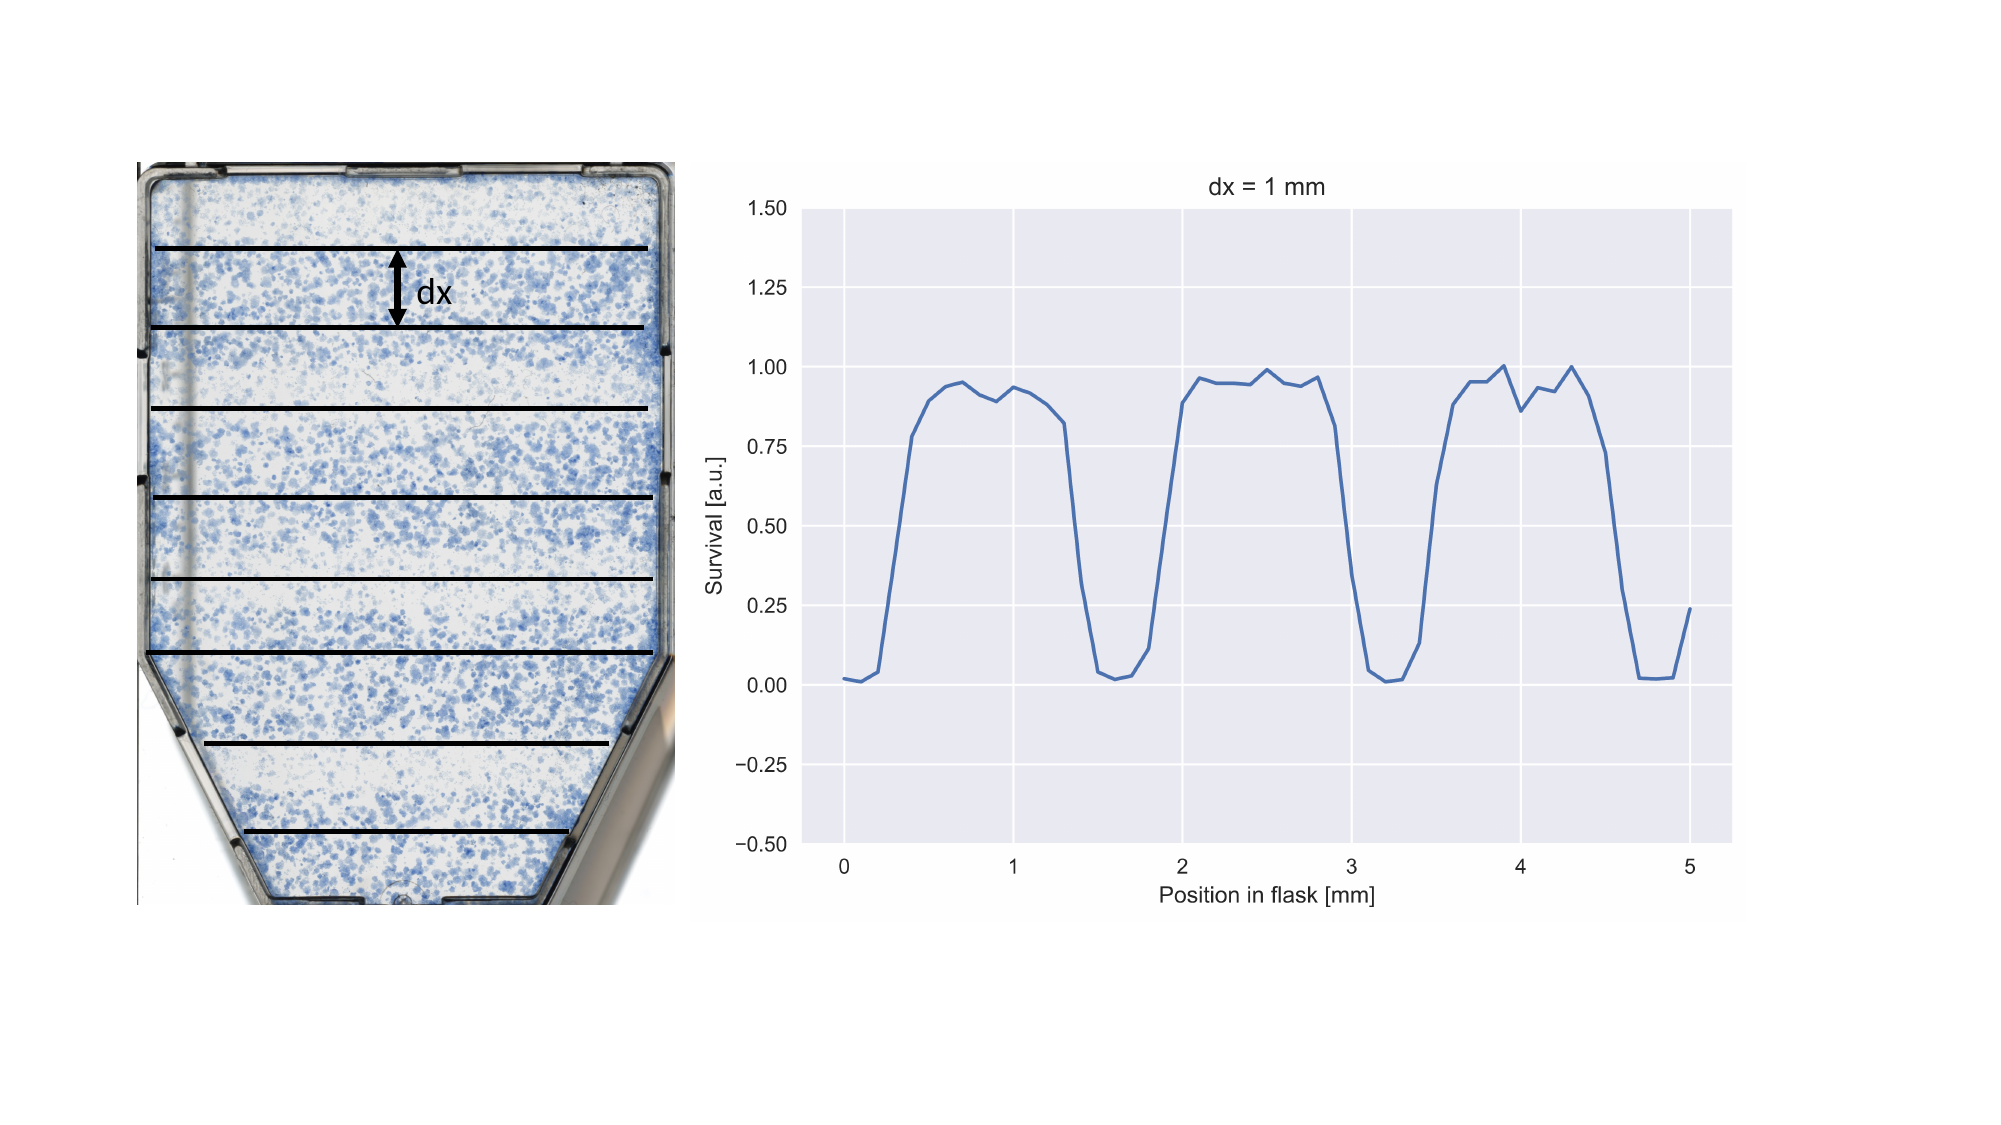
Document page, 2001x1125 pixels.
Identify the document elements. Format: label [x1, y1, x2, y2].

picture [690, 162, 1747, 922]
picture [137, 162, 675, 905]
